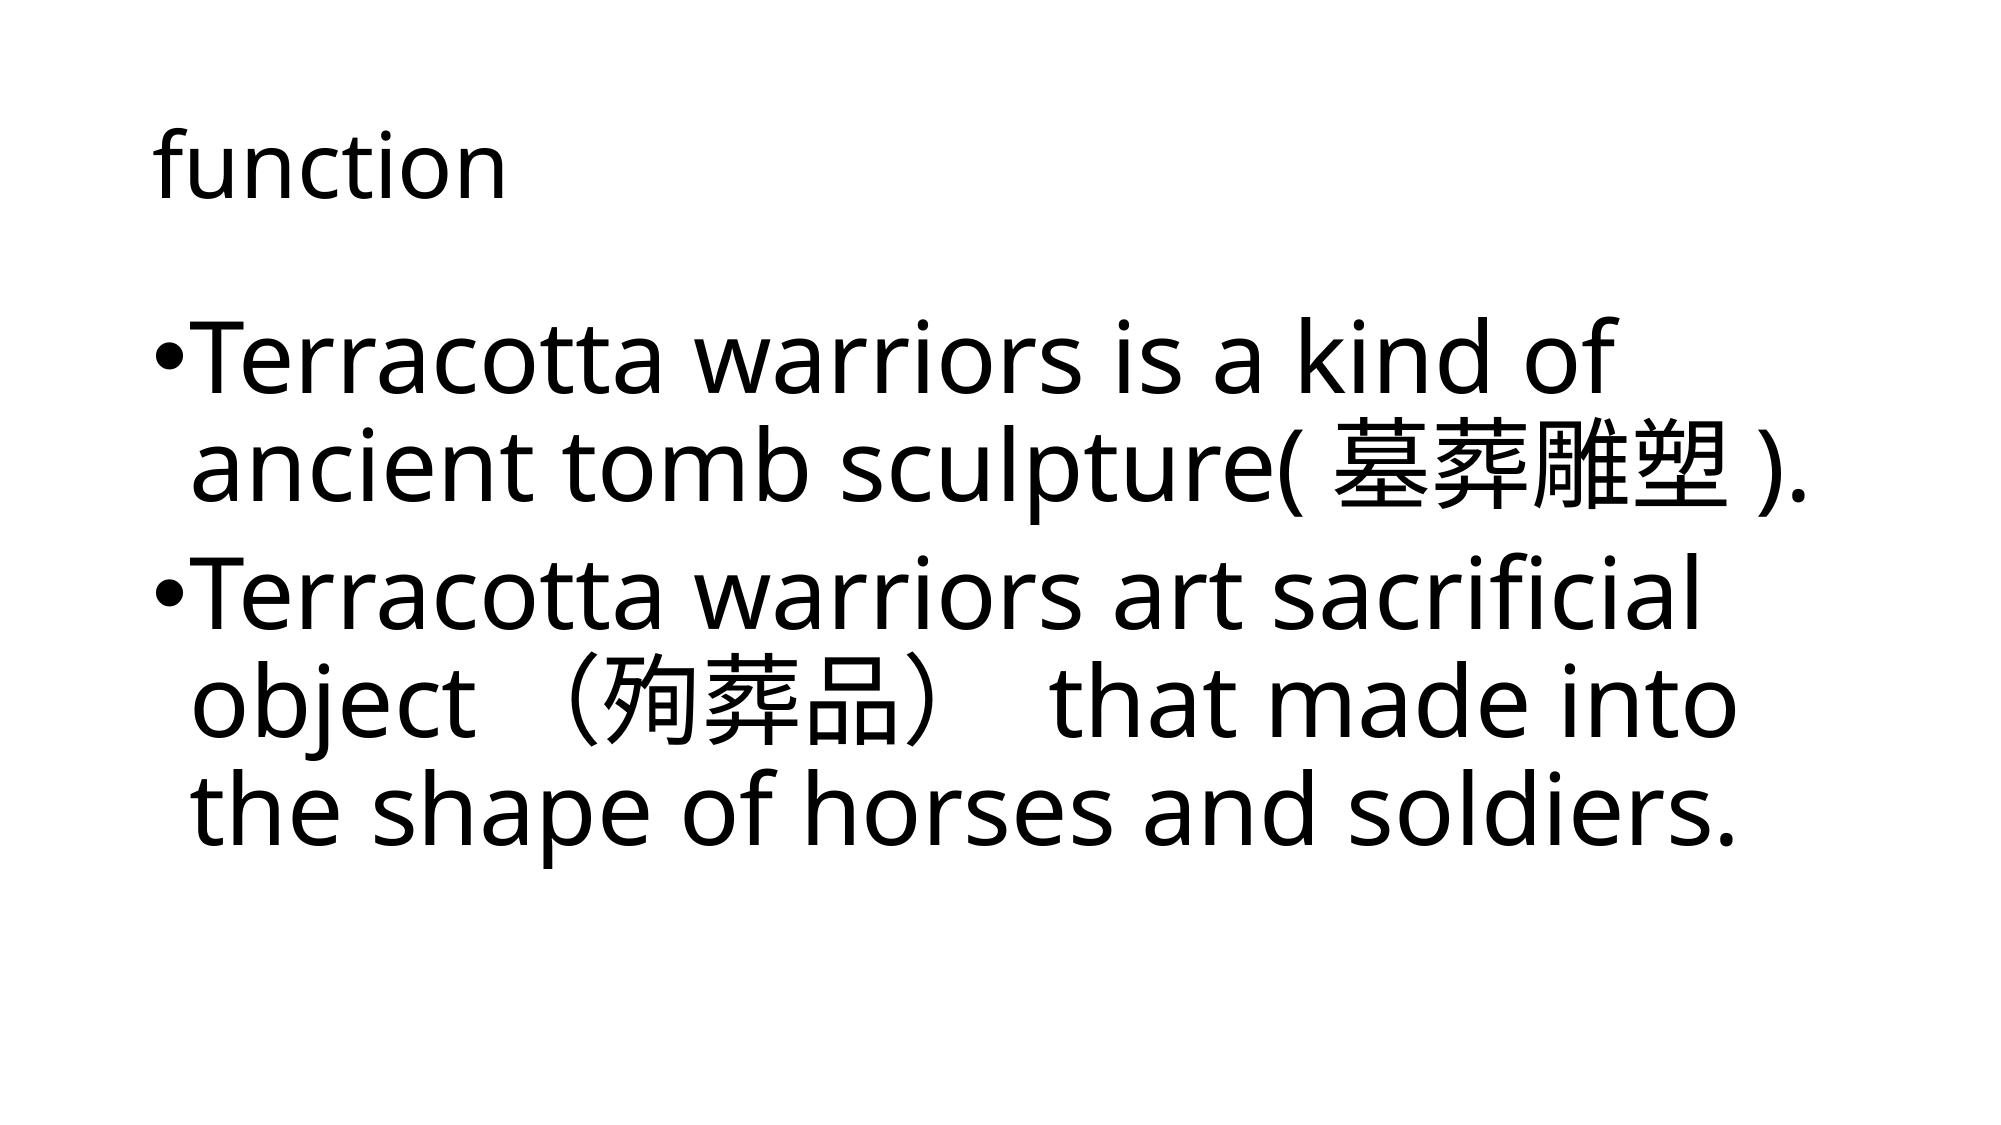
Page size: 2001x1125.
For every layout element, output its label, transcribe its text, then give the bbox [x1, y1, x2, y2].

list Terracotta warriors is a kind of ancient tomb sculpture(墓葬雕塑). Terracotta warriors art sacrificial object（殉葬品） that made into the shape of horses and soldiers. [137, 299, 1863, 1014]
title function [137, 59, 1863, 278]
